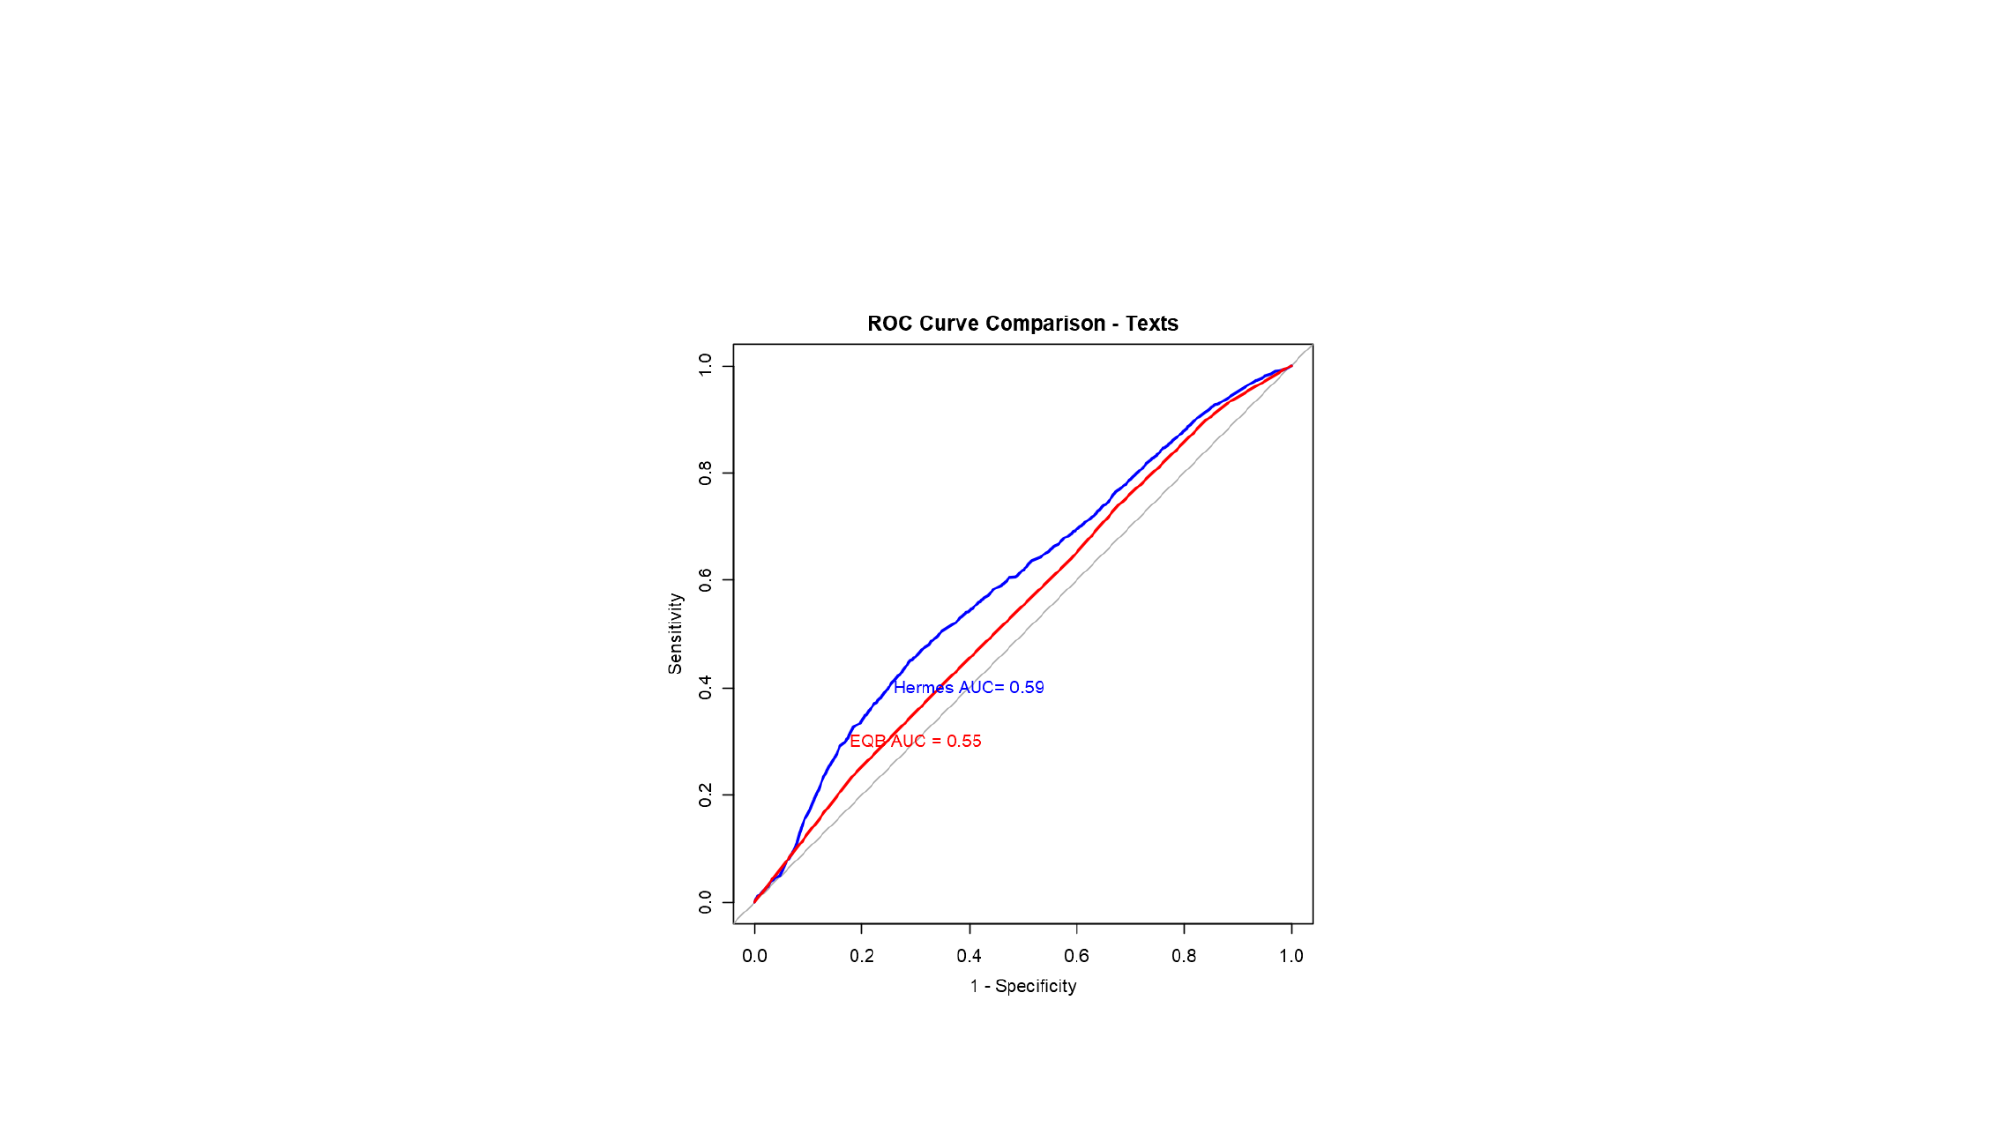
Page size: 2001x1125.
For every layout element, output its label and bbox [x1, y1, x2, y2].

list [635, 299, 1365, 1014]
